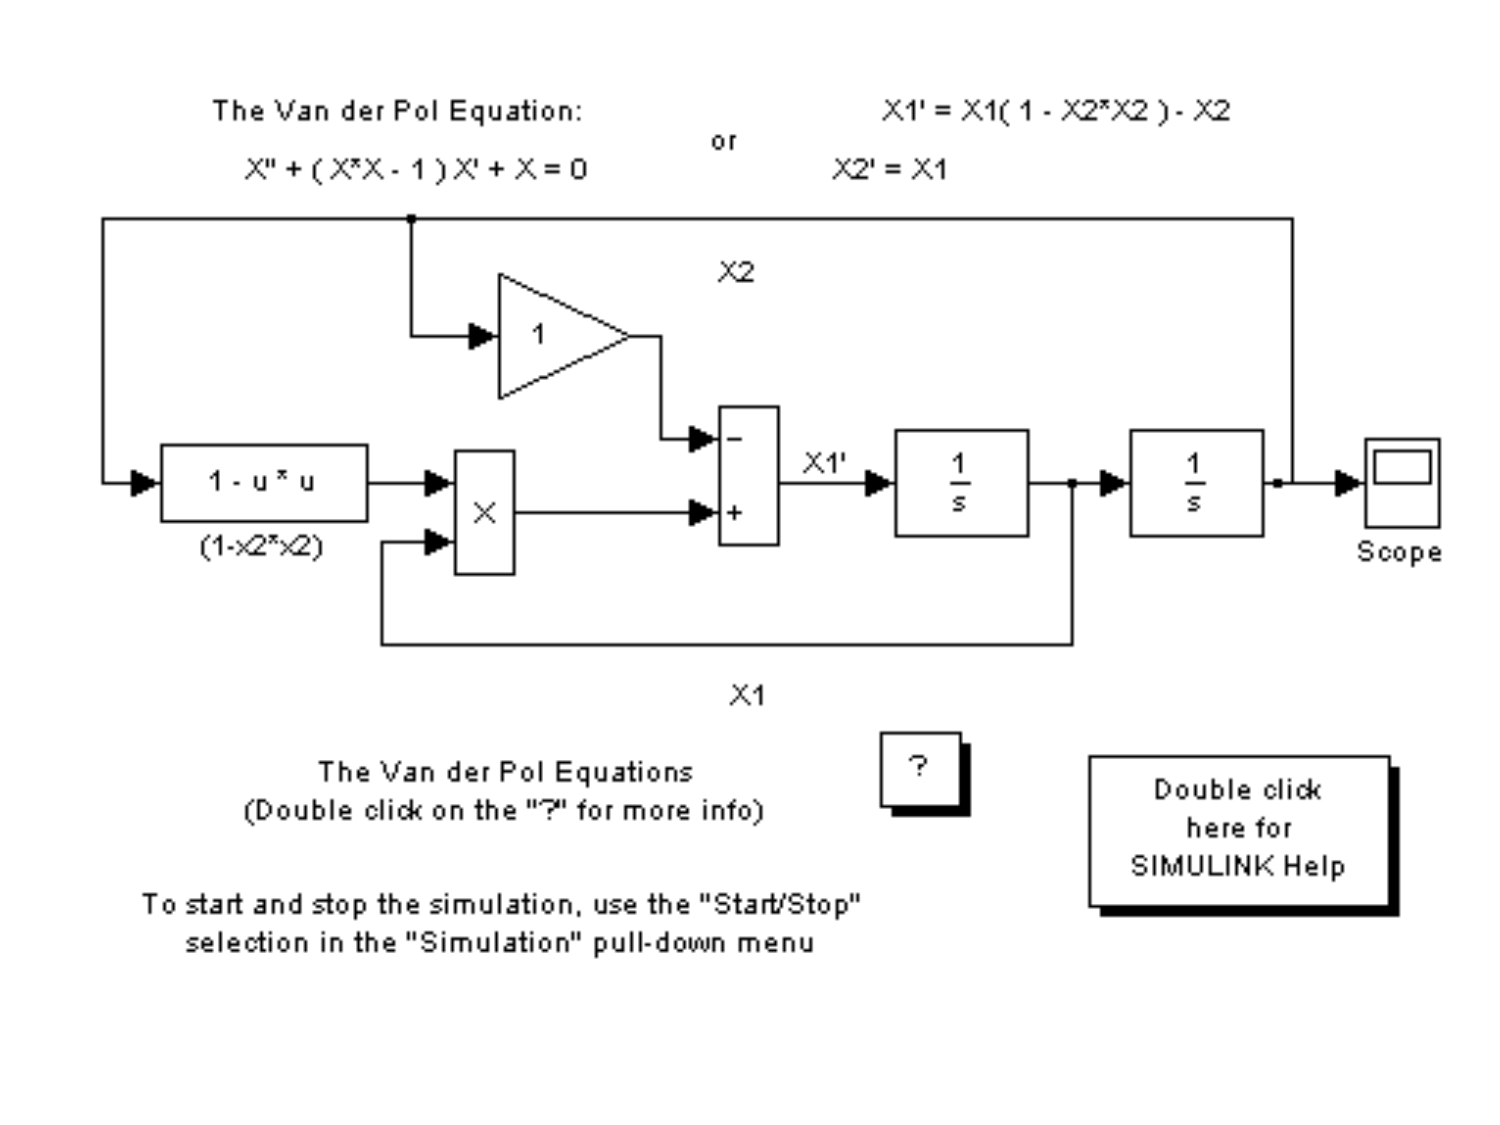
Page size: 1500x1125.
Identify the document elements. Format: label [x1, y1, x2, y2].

list [29, 42, 1477, 1000]
